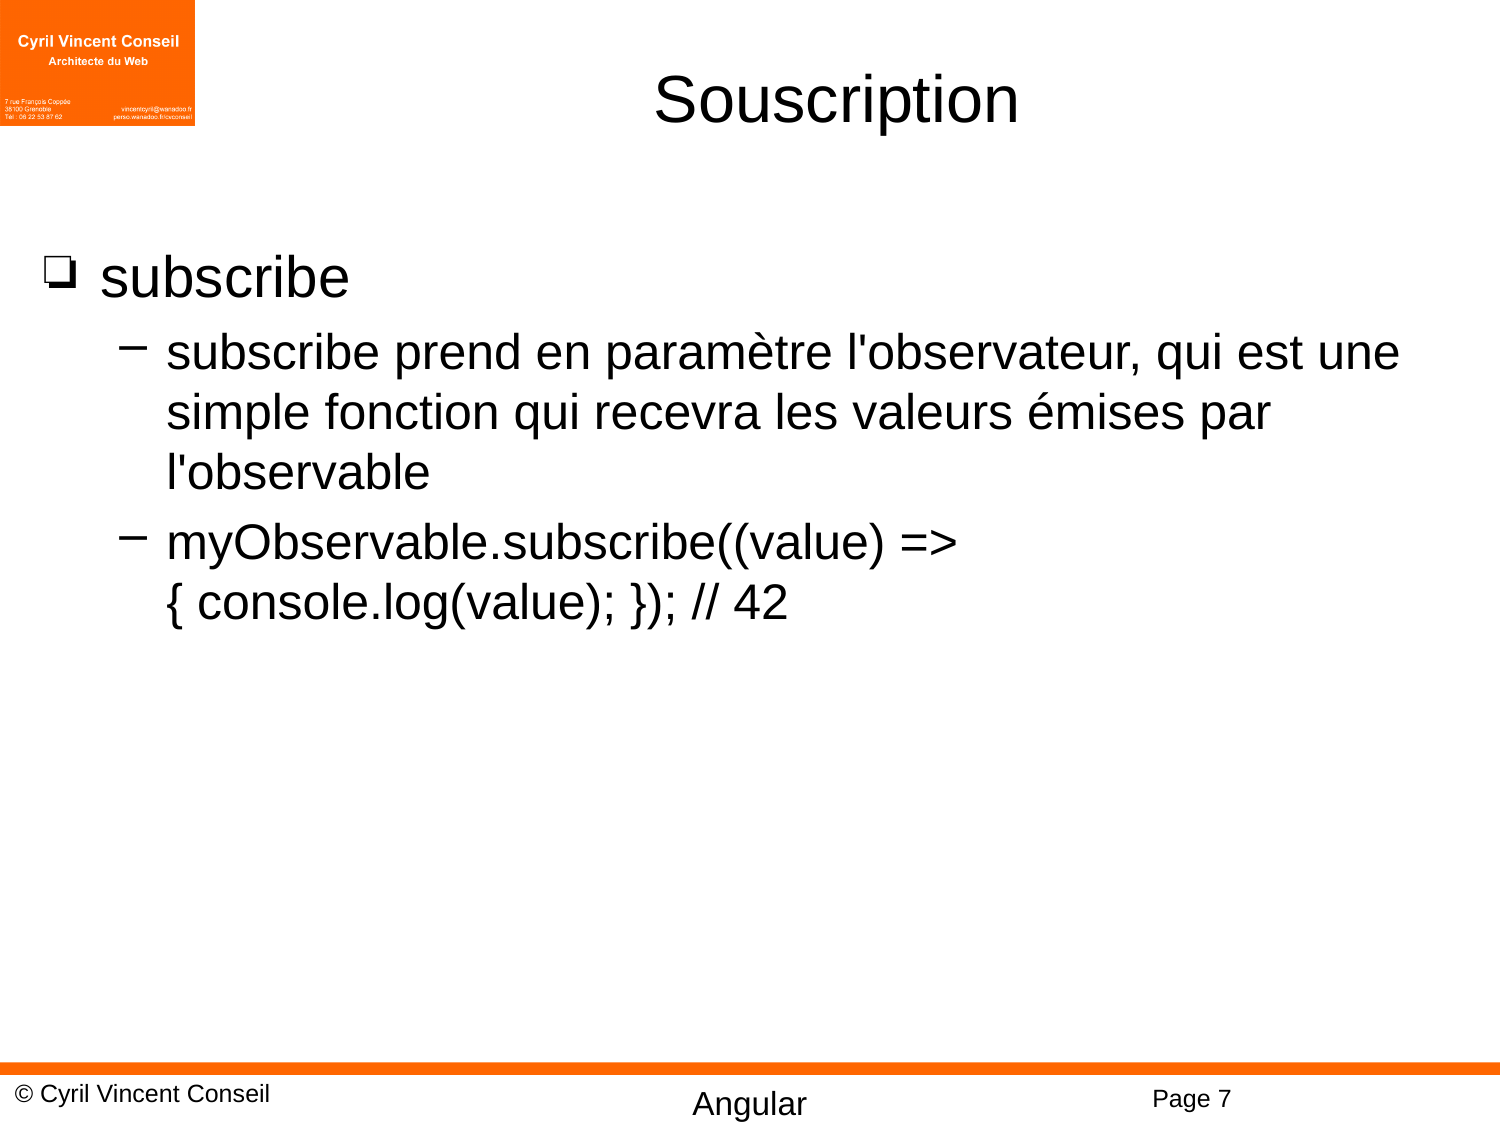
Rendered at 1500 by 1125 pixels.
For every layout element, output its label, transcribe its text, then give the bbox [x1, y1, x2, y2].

title Souscription [194, 2, 1480, 190]
list subscribe subscribe prend en paramètre l'observateur, qui est une simple fonction qui recevra les valeurs émises par l'observable myObservable.subscribe((value) => { console.log(value); }); // 42 [29, 231, 1468, 1059]
picture [0, 0, 195, 126]
